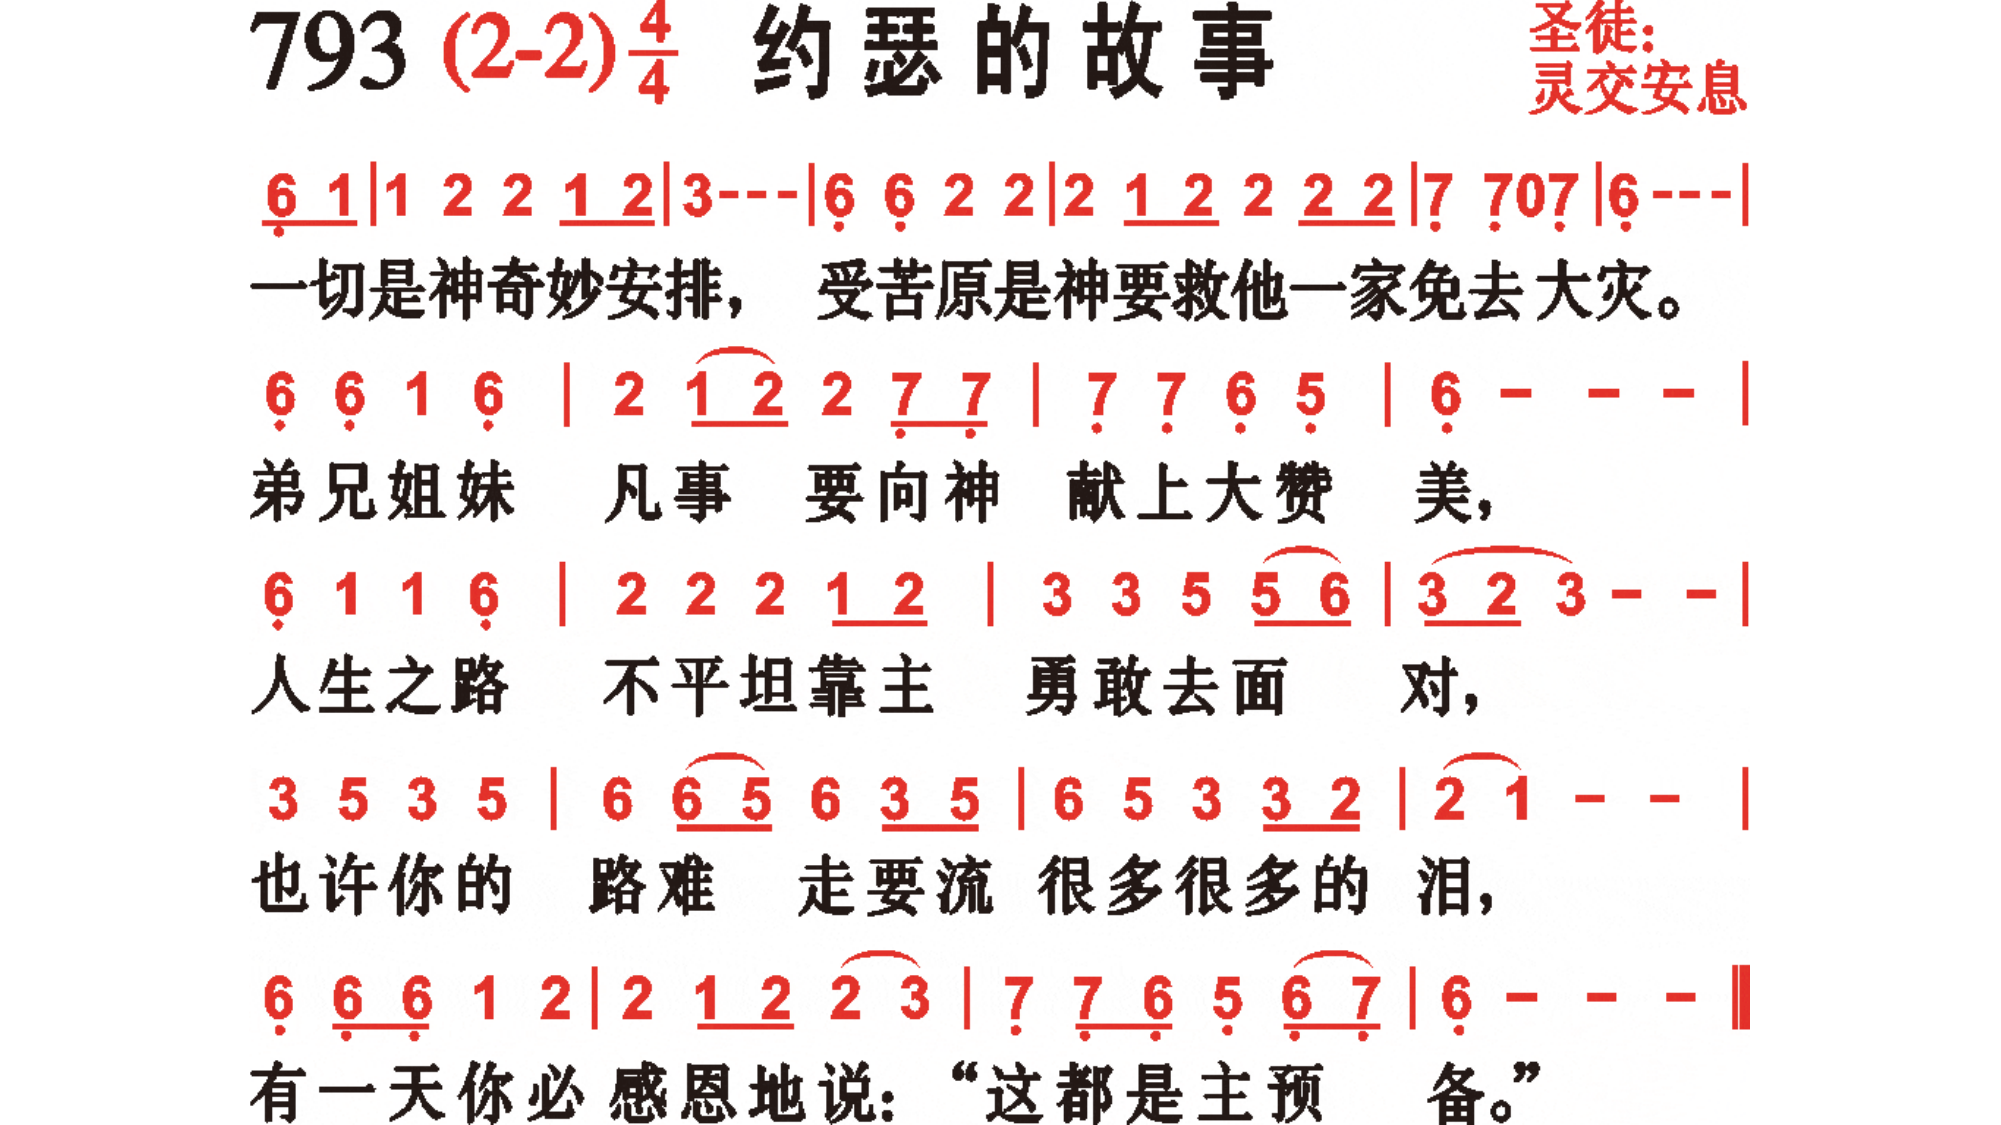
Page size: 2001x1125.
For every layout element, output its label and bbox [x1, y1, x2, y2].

picture [249, 0, 1750, 1125]
